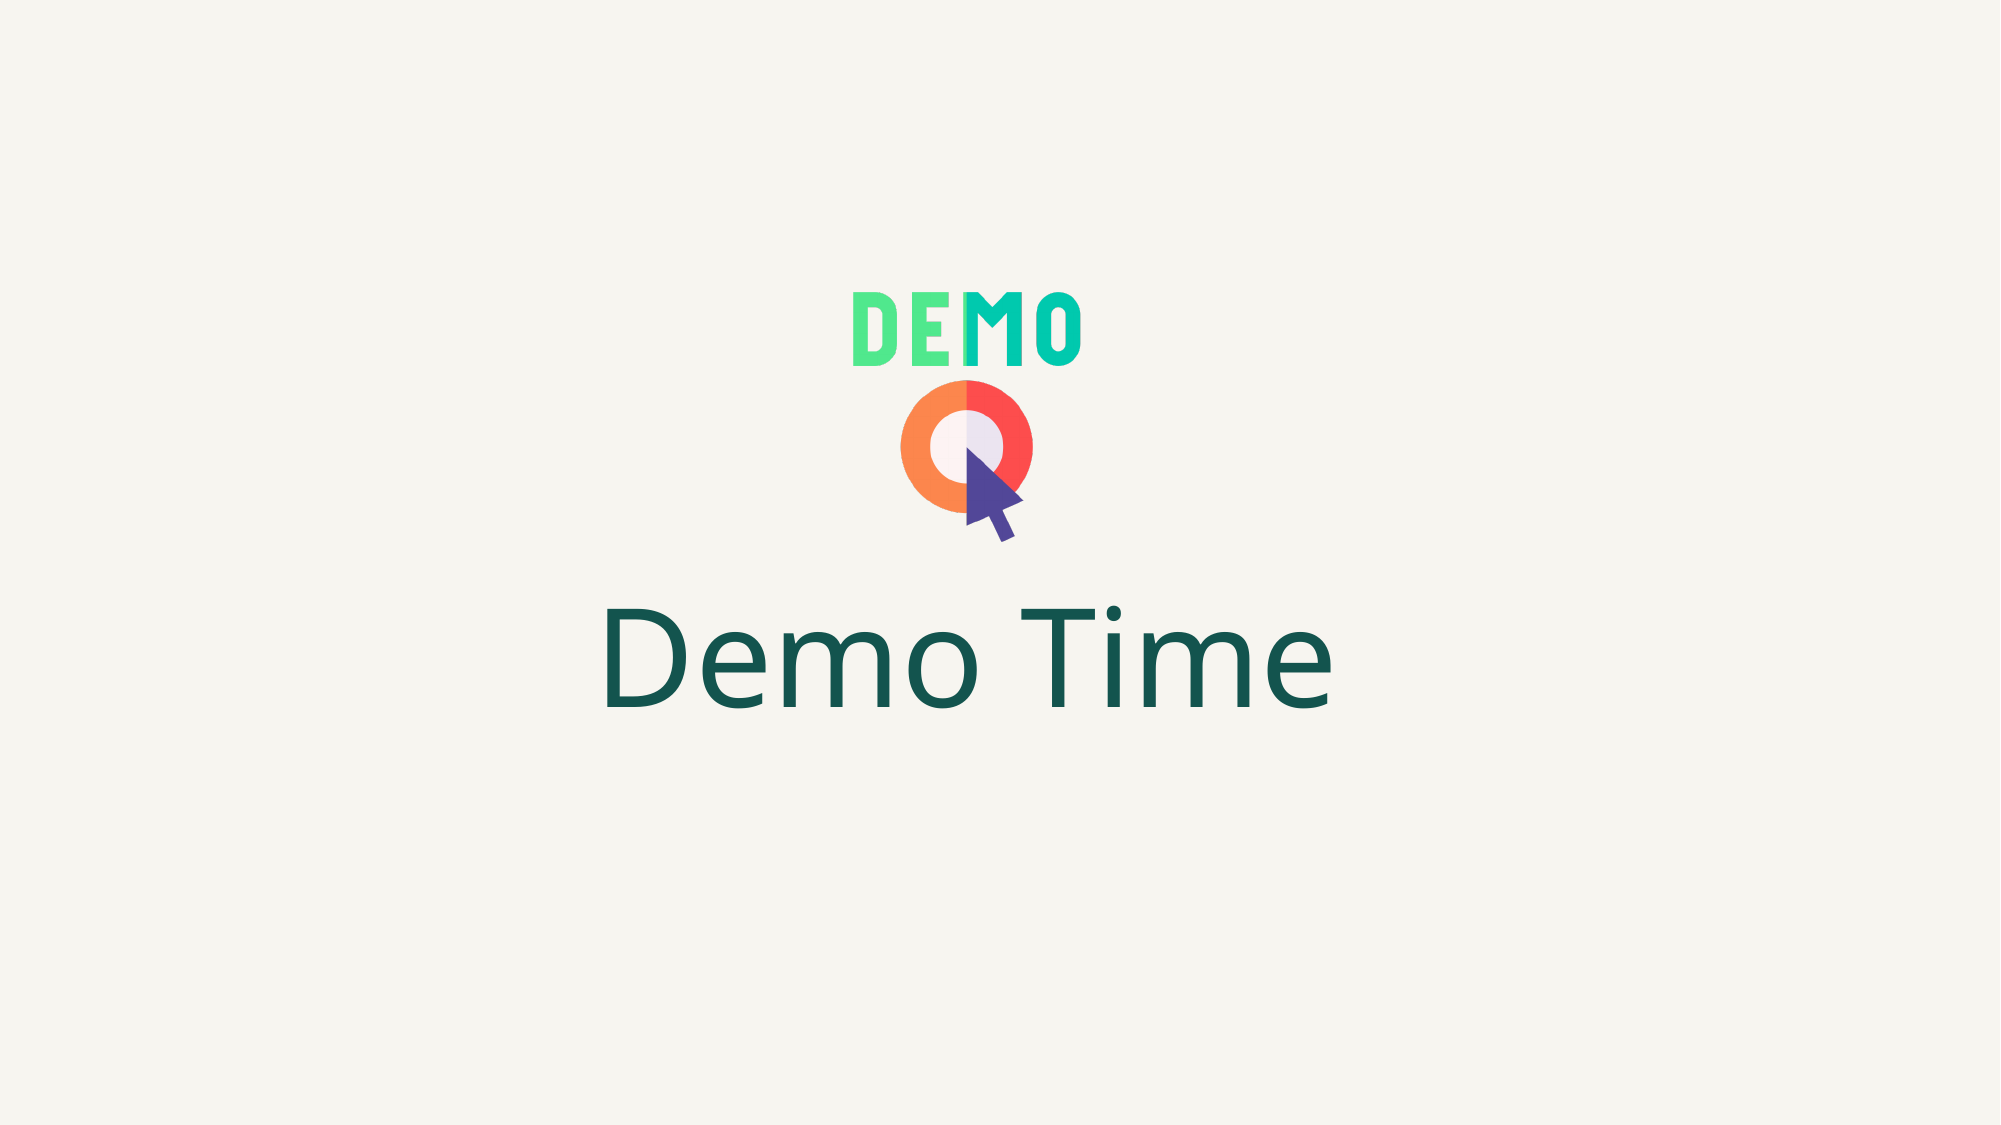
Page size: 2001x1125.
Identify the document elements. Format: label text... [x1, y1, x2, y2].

picture [842, 292, 1092, 542]
text_box Demo Time [465, 562, 1469, 743]
